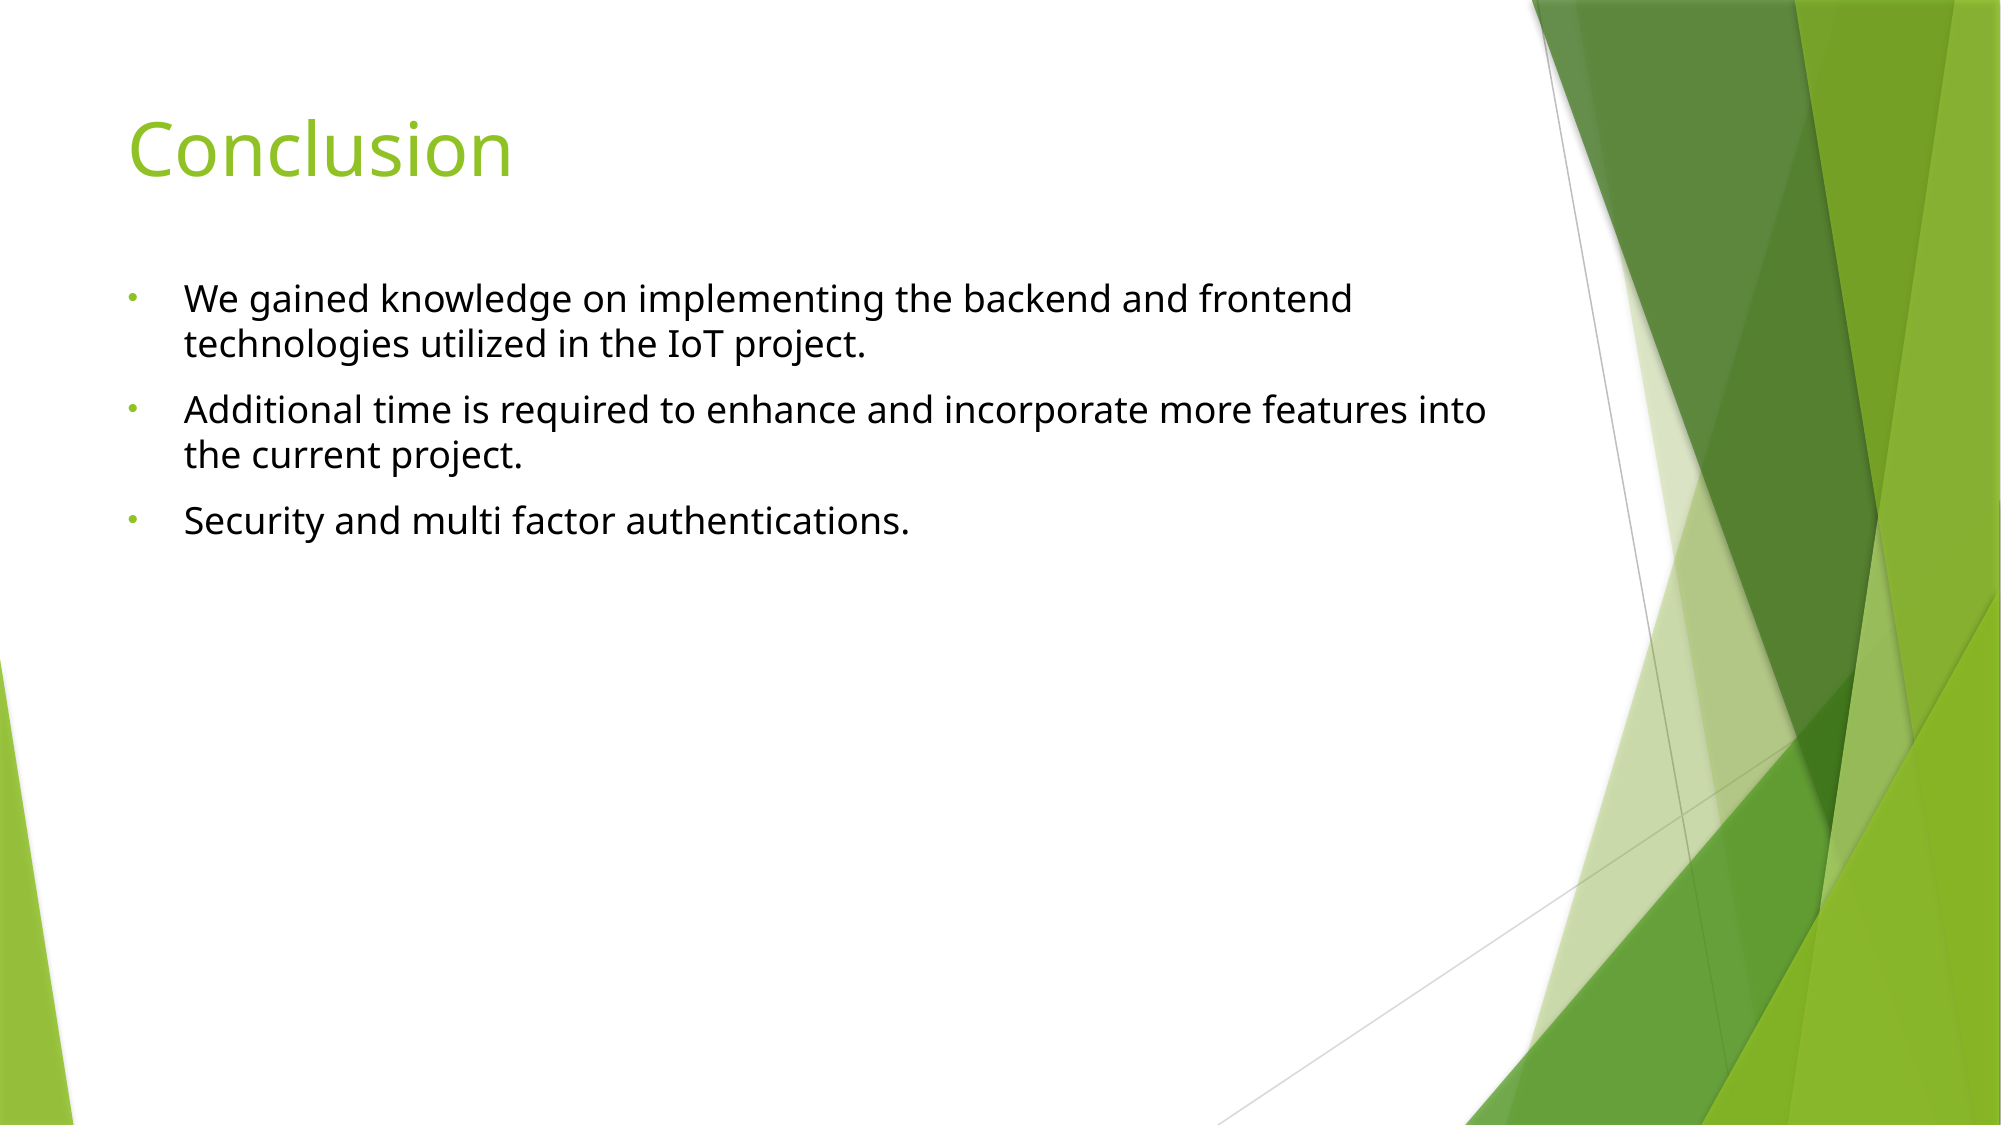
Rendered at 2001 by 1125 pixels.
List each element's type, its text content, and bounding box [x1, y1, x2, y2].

title Conclusion [112, 93, 1525, 306]
list We gained knowledge on implementing the backend and frontend technologies utilized in the IoT project. Additional time is required to enhance and incorporate more features into the current project. Security and multi factor authentications. [112, 267, 1523, 905]
